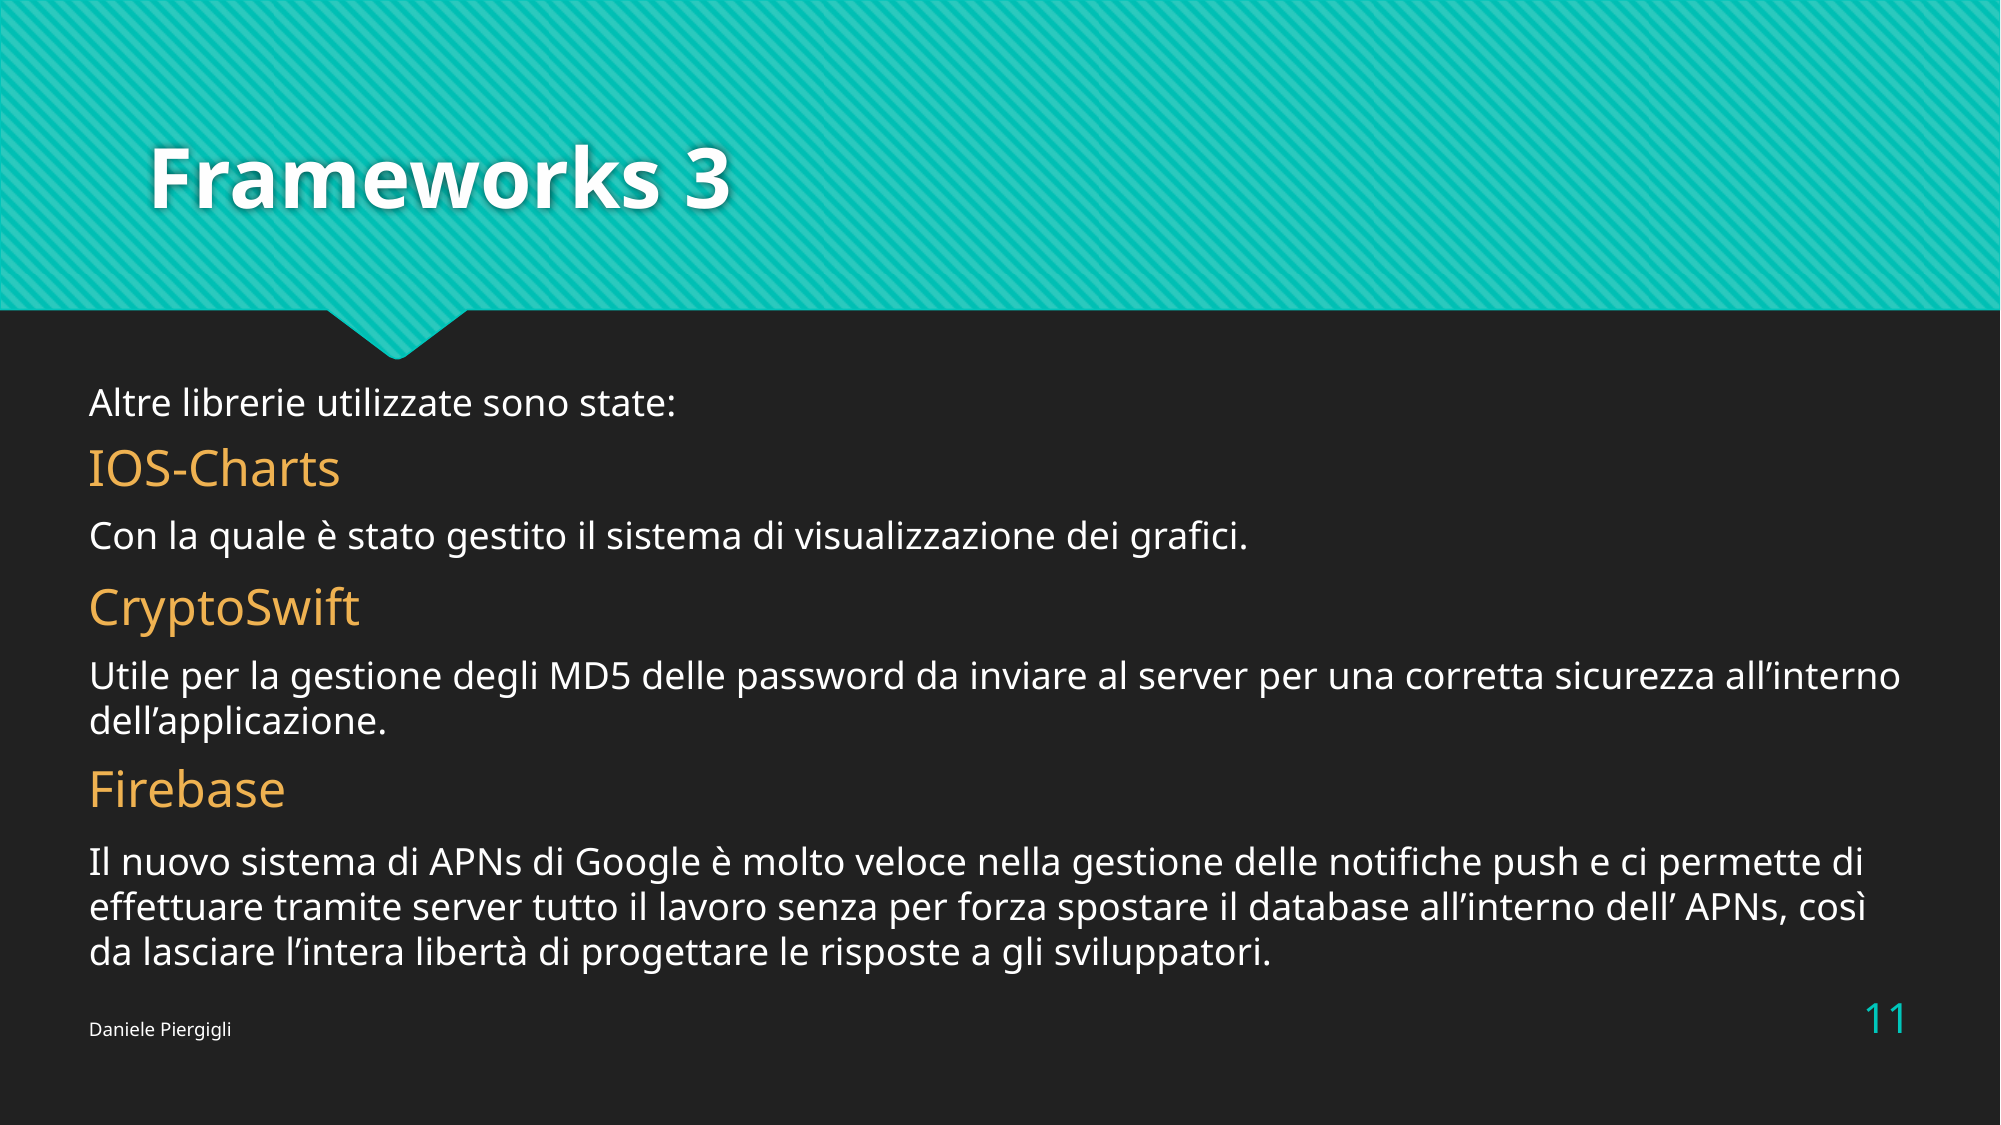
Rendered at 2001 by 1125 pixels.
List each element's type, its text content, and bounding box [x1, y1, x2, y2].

text_box Con la quale è stato gestito il sistema di visualizzazione dei grafici. [73, 504, 1926, 564]
text_box IOS-Charts [74, 429, 1206, 505]
title Frameworks 3 [132, 73, 1868, 233]
text_box CryptoSwift [74, 568, 1206, 643]
text_box Altre librerie utilizzate sono state: [74, 371, 1206, 429]
text_box Firebase [74, 750, 1206, 825]
text_box Il nuovo sistema di APNs di Google è molto veloce nella gestione delle notifiche push e ci permette di effettuare tramite server tutto il lavoro senza per forza spostare il database all’interno dell’ APNs, così da lasciare l’intera libertà di progettare le risposte a gli sviluppatori. [73, 830, 1926, 980]
text_box Utile per la gestione degli MD5 delle password da inviare al server per una corretta sicurezza all’interno dell’applicazione. [73, 644, 1926, 750]
footer Daniele Piergigli [74, 991, 1493, 1051]
slide_number 11 [1751, 980, 1926, 1051]
